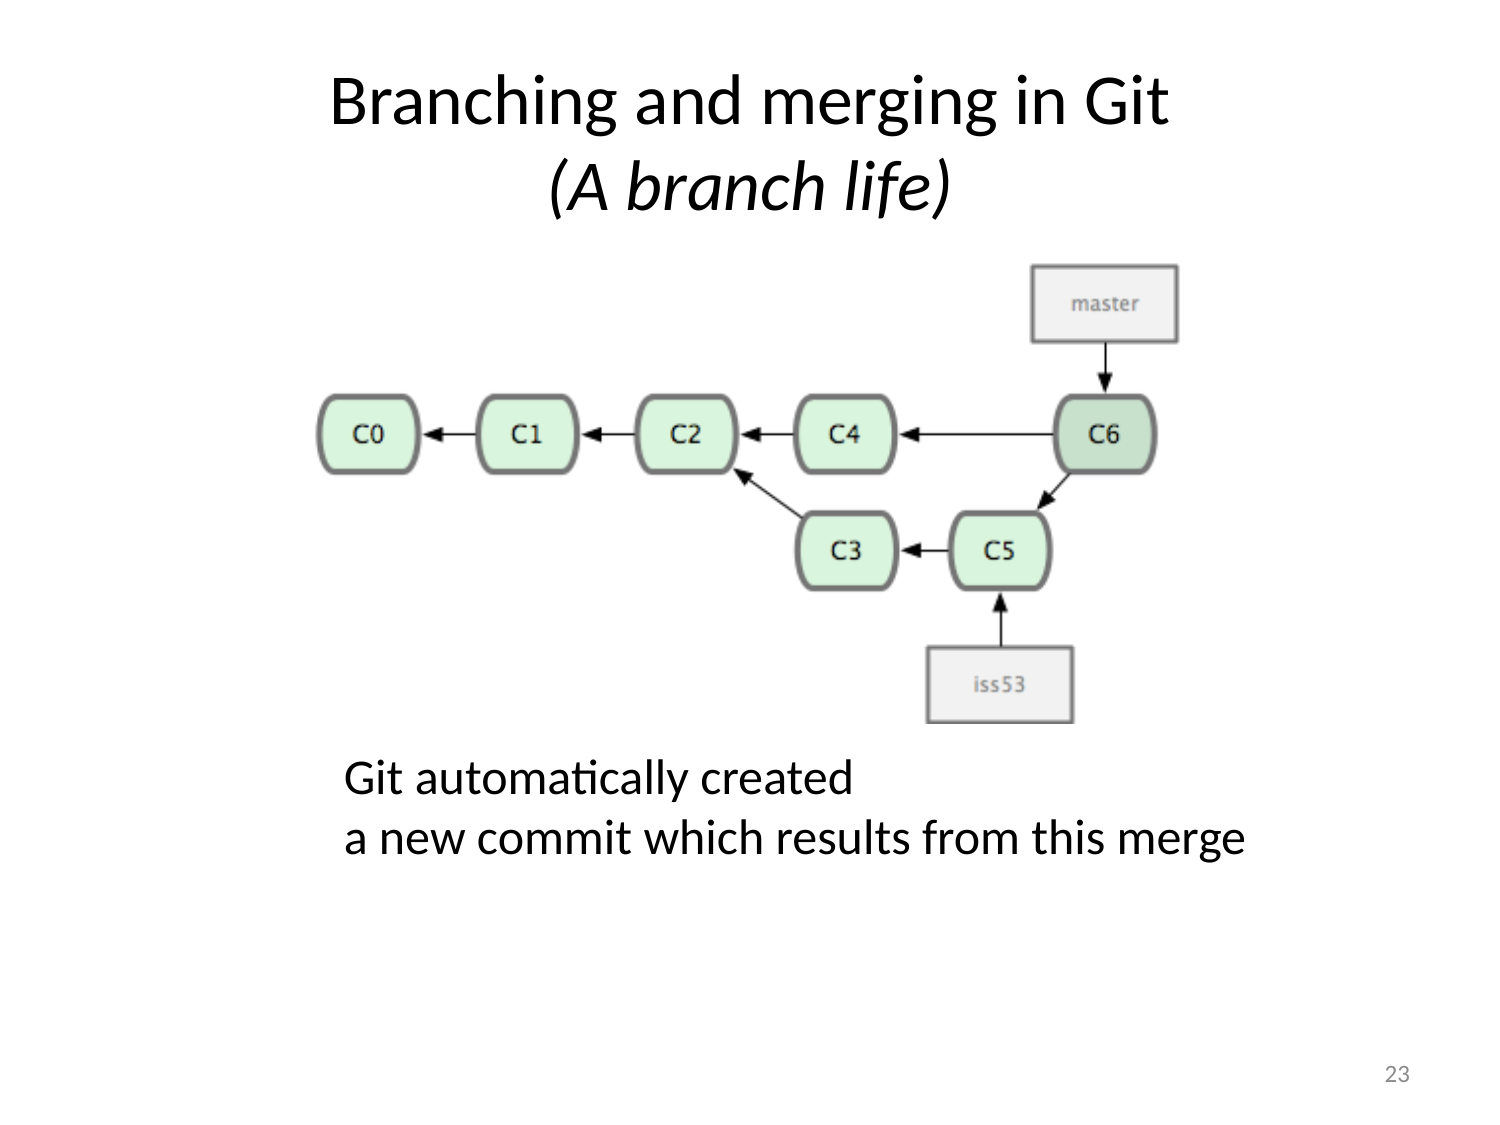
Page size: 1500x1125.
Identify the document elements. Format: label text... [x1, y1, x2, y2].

slide_number 23 [1074, 1042, 1425, 1103]
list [312, 262, 1182, 724]
text_box Git automatically created a new commit which results from this merge [328, 737, 1262, 873]
title Branching and merging in Git (A branch life) [75, 45, 1425, 233]
